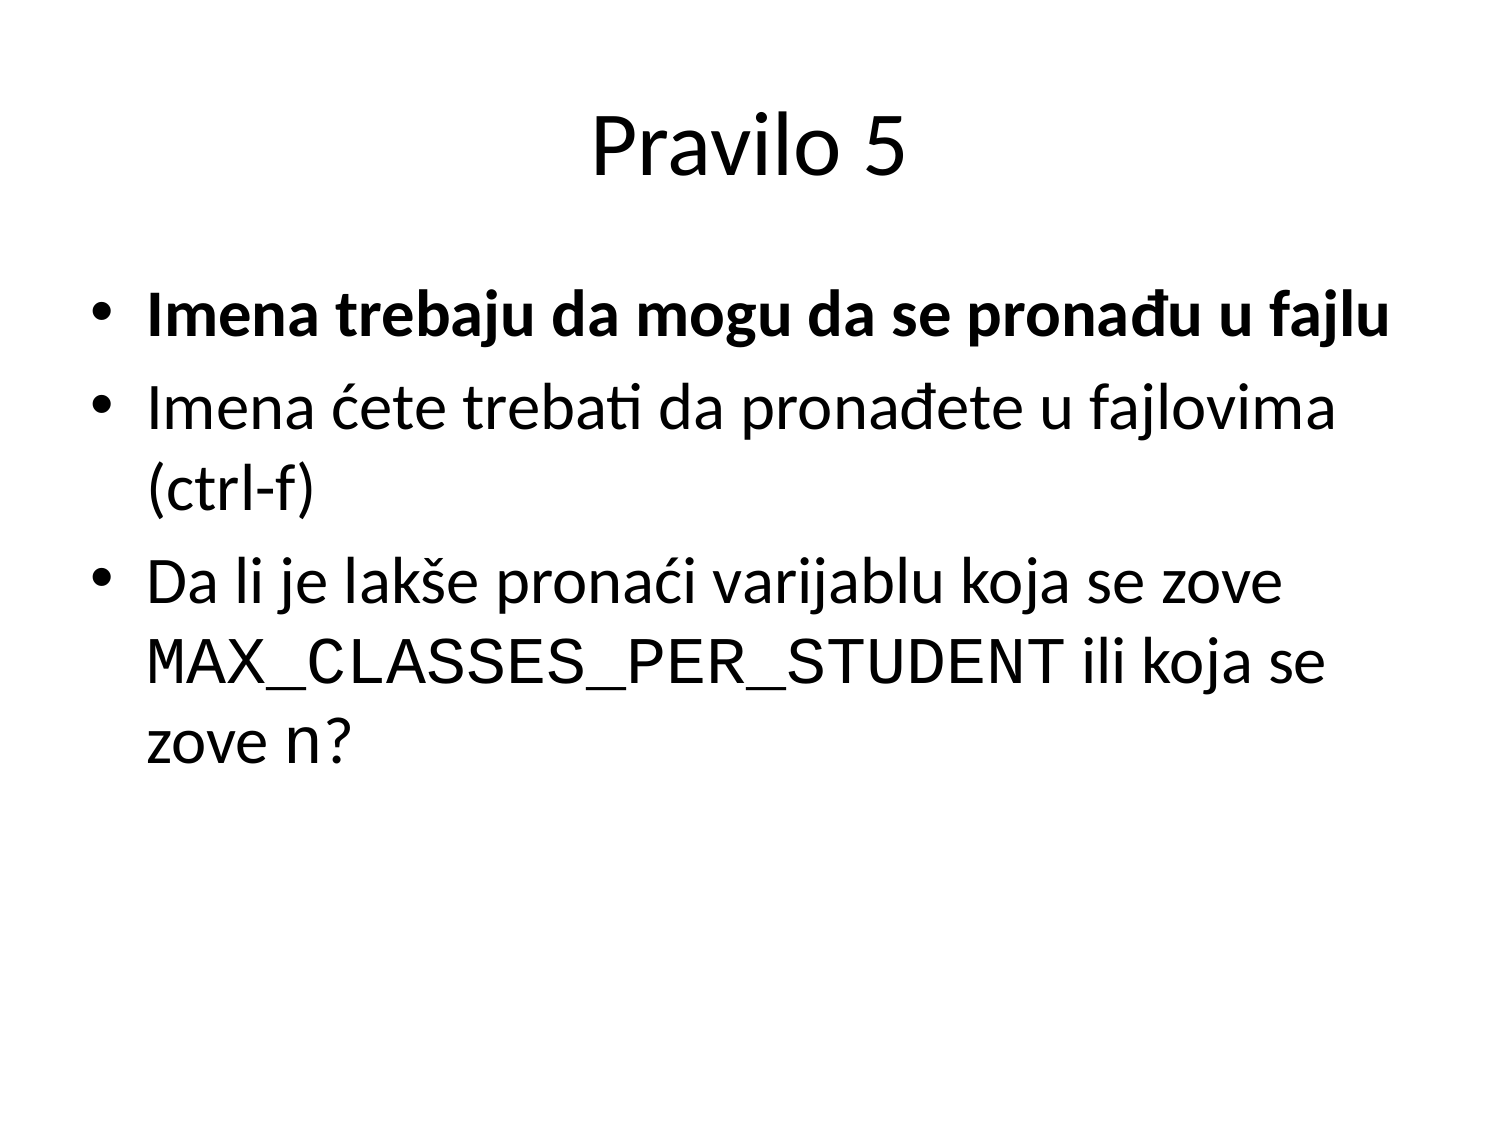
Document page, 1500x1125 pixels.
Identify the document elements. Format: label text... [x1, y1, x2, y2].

title Pravilo 5 [75, 45, 1425, 233]
list Imena trebaju da mogu da se pronađu u fajlu Imena ćete trebati da pronađete u fajlovima (ctrl-f) Da li je lakše pronaći varijablu koja se zove MAX_CLASSES_PER_STUDENT ili koja se zove n? [75, 262, 1425, 1005]
